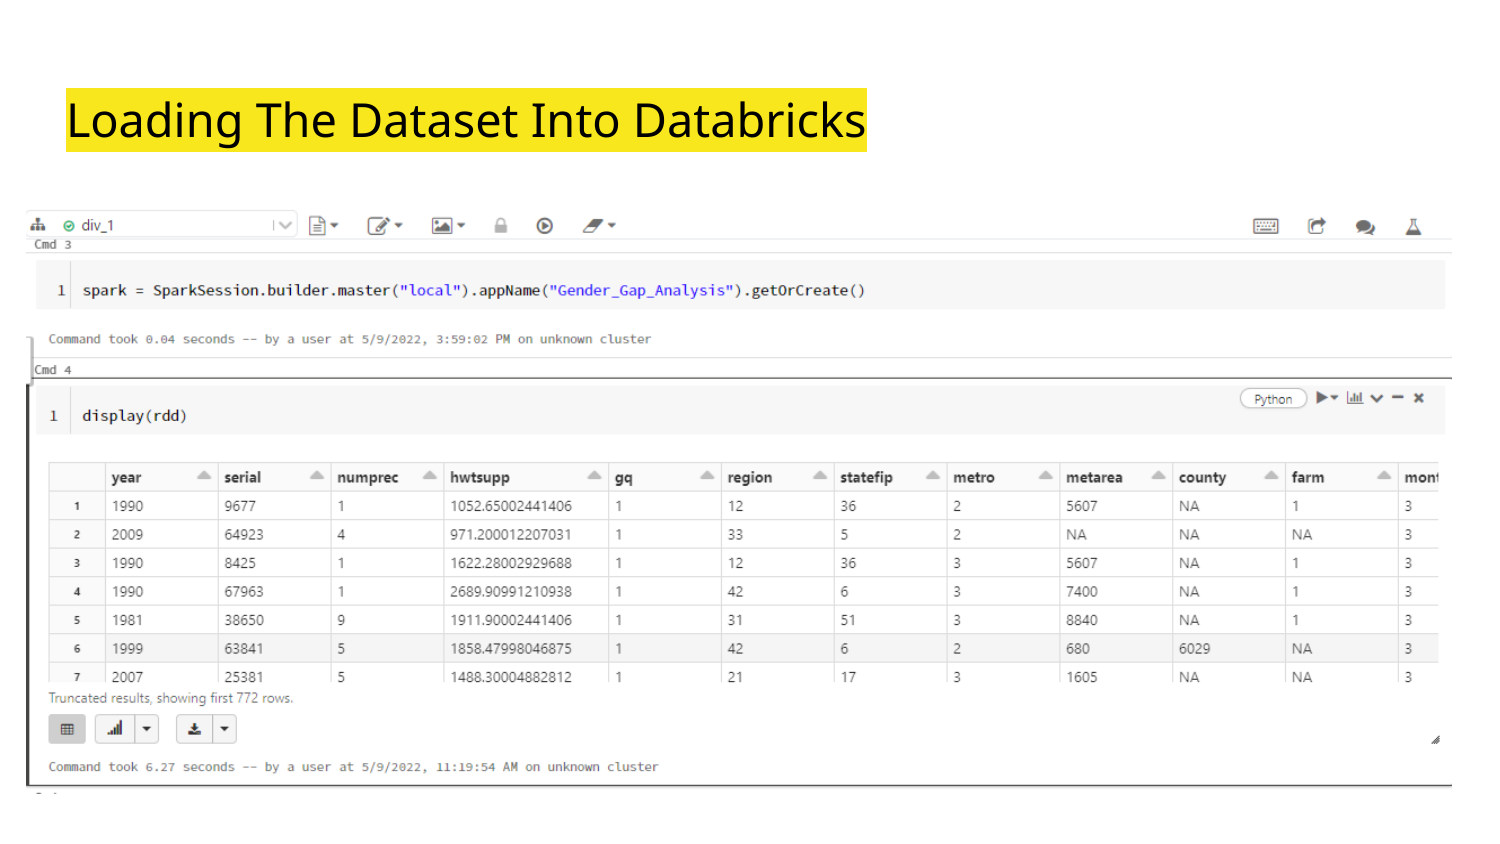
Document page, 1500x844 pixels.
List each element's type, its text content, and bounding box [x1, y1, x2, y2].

picture [26, 201, 1452, 794]
title Loading The Dataset Into Databricks [51, 72, 1449, 167]
